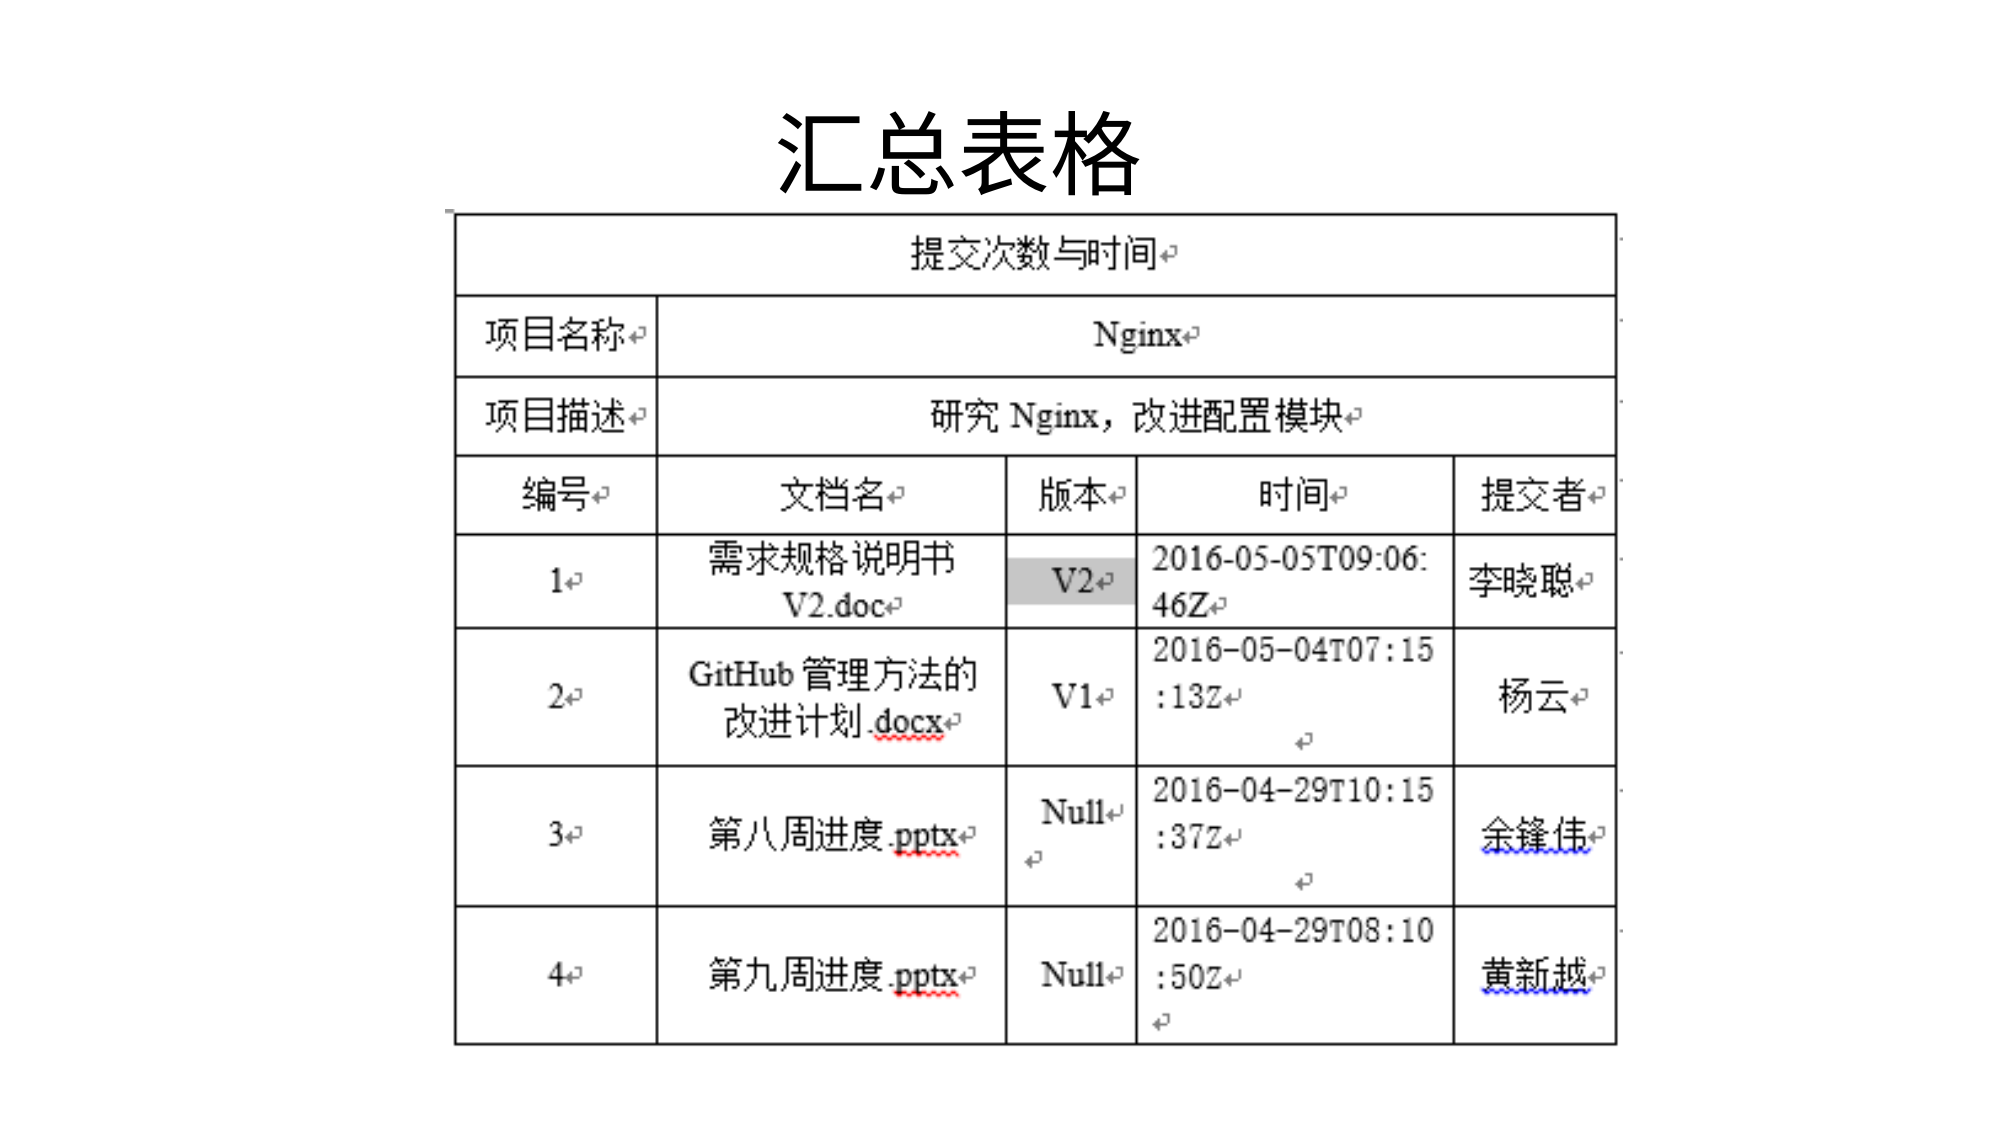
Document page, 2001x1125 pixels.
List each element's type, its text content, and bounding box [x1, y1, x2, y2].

title 汇总表格 [760, 49, 2000, 268]
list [445, 209, 1623, 1056]
